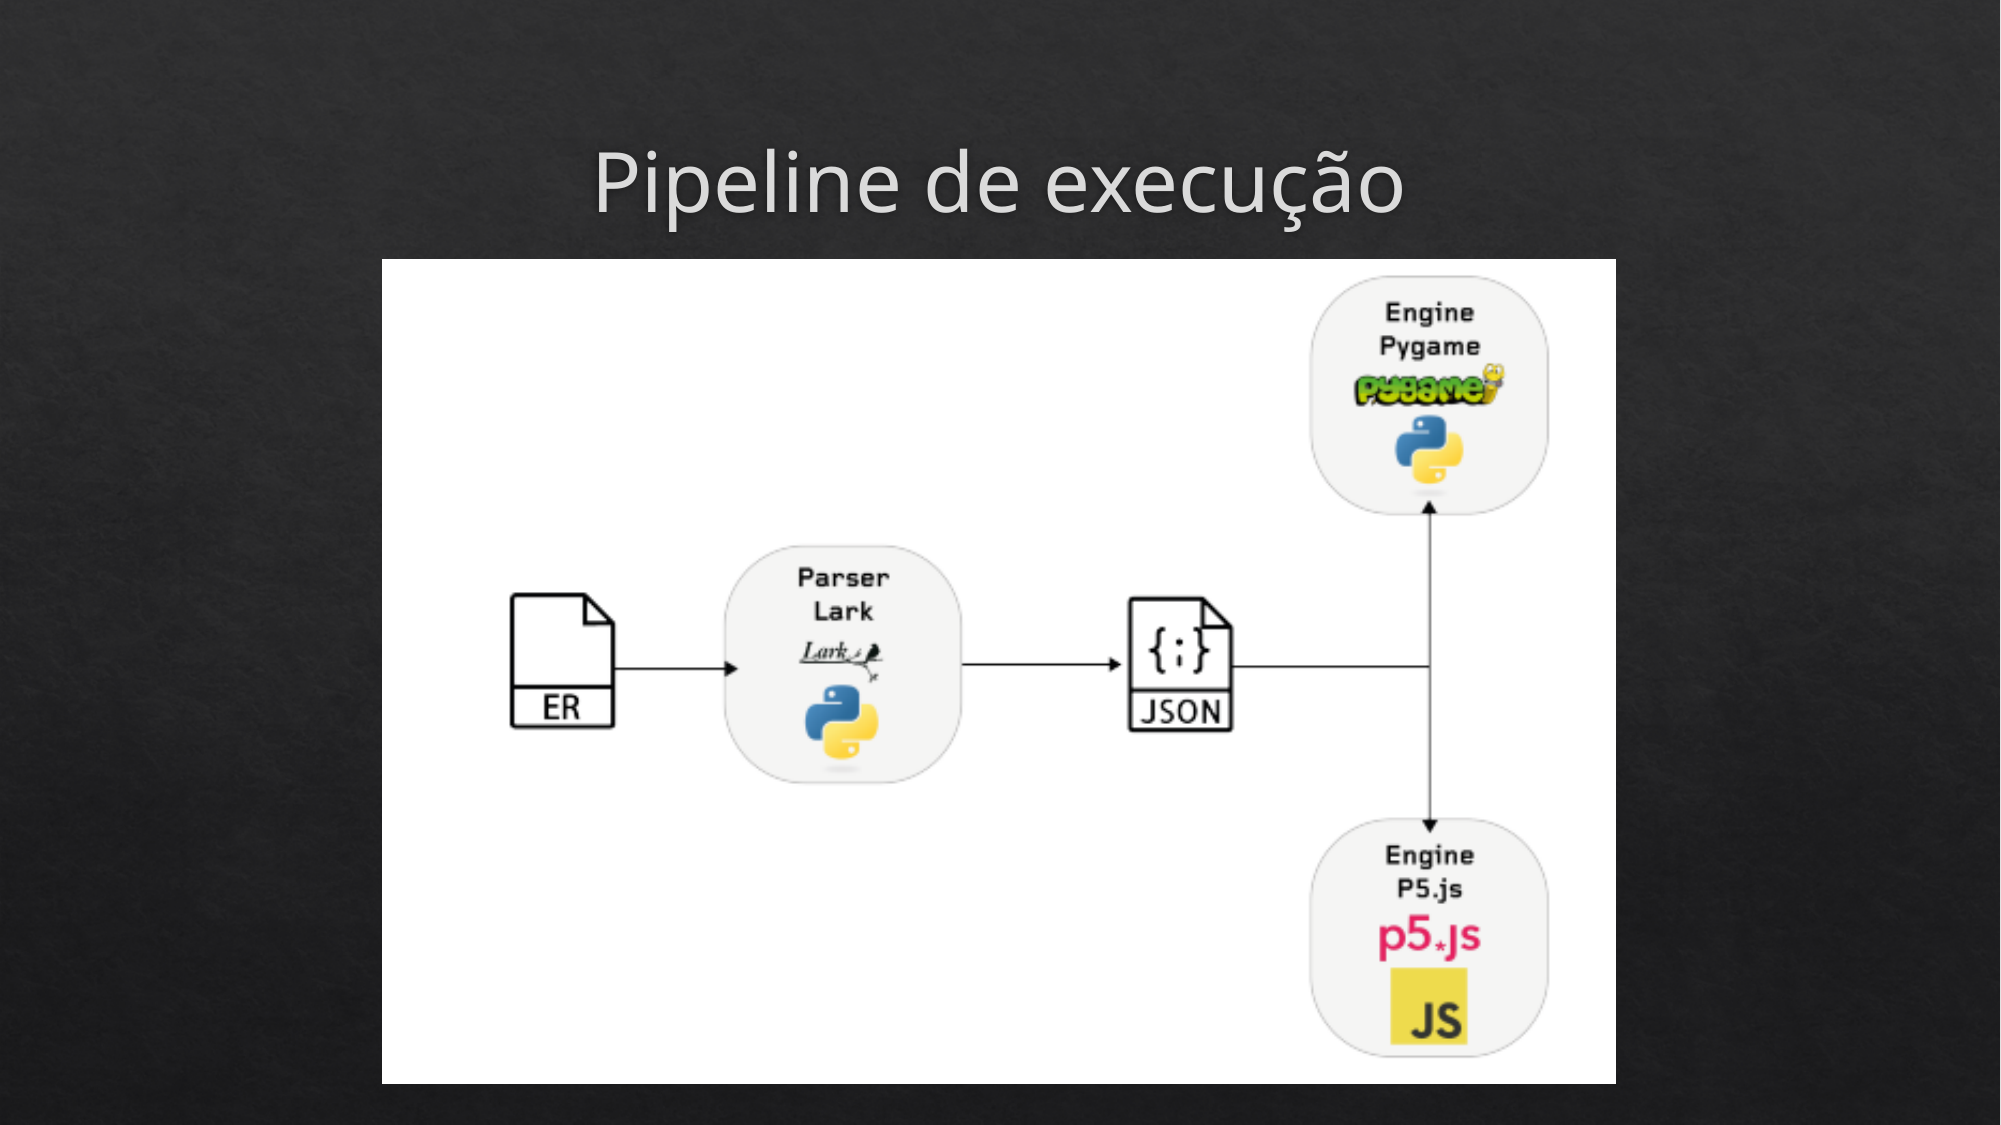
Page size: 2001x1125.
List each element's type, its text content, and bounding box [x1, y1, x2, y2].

picture [382, 258, 1616, 1084]
title Pipeline de execução [149, 99, 1849, 260]
